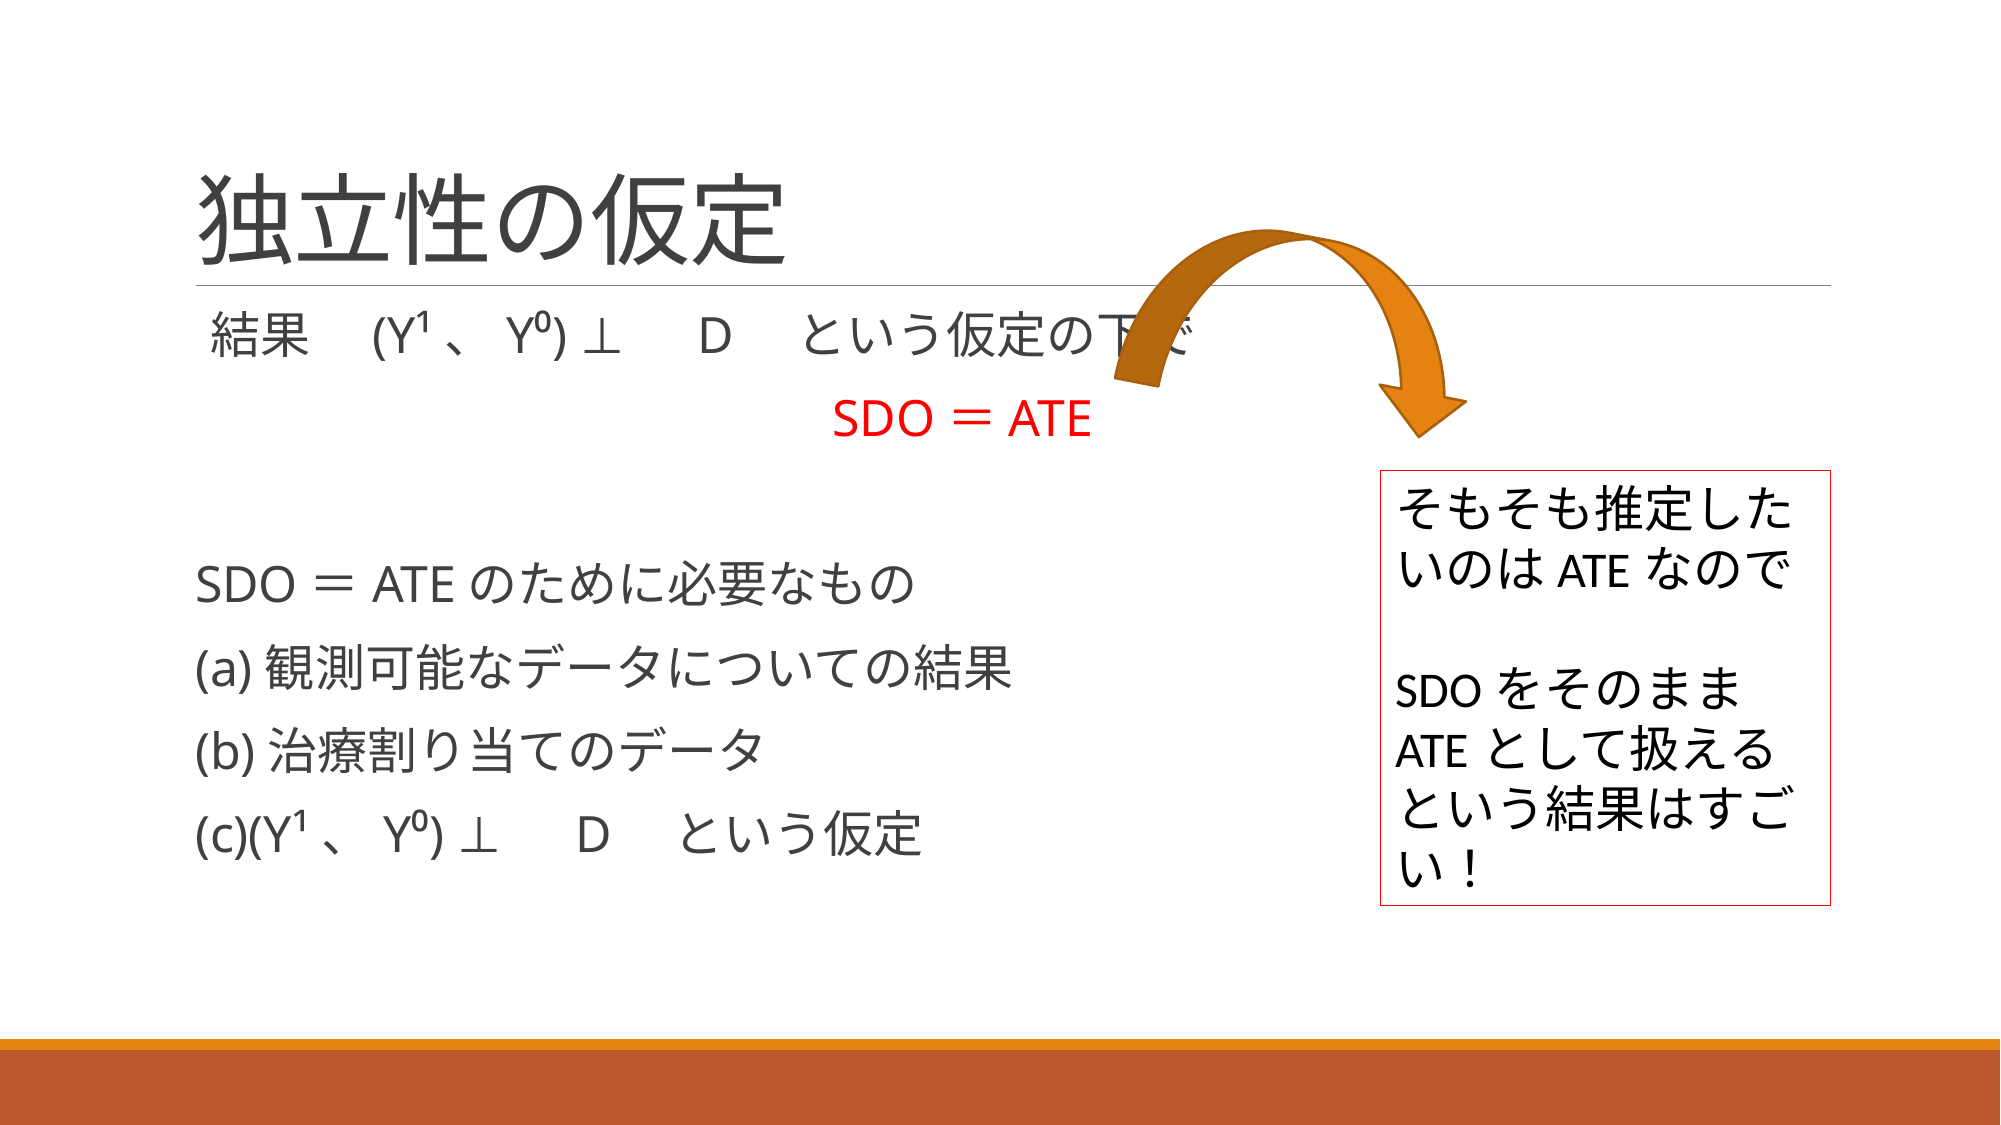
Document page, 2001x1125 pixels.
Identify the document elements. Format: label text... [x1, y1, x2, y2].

title 独立性の仮定 [180, 47, 1830, 285]
text_box そもそも推定したいのはATEなので SDOをそのままATEとして扱えるという結果はすごい！ [1380, 470, 1831, 906]
text_box [1113, 229, 1468, 439]
list 結果 (Y¹、Y⁰) ⊥ D という仮定の下で SDO＝ATE SDO＝ATEのために必要なもの (a)観測可能なデータについての結果 (b)治療割り当てのデータ (c)(Y¹、Y⁰) ⊥ D という仮定 [180, 302, 1830, 963]
